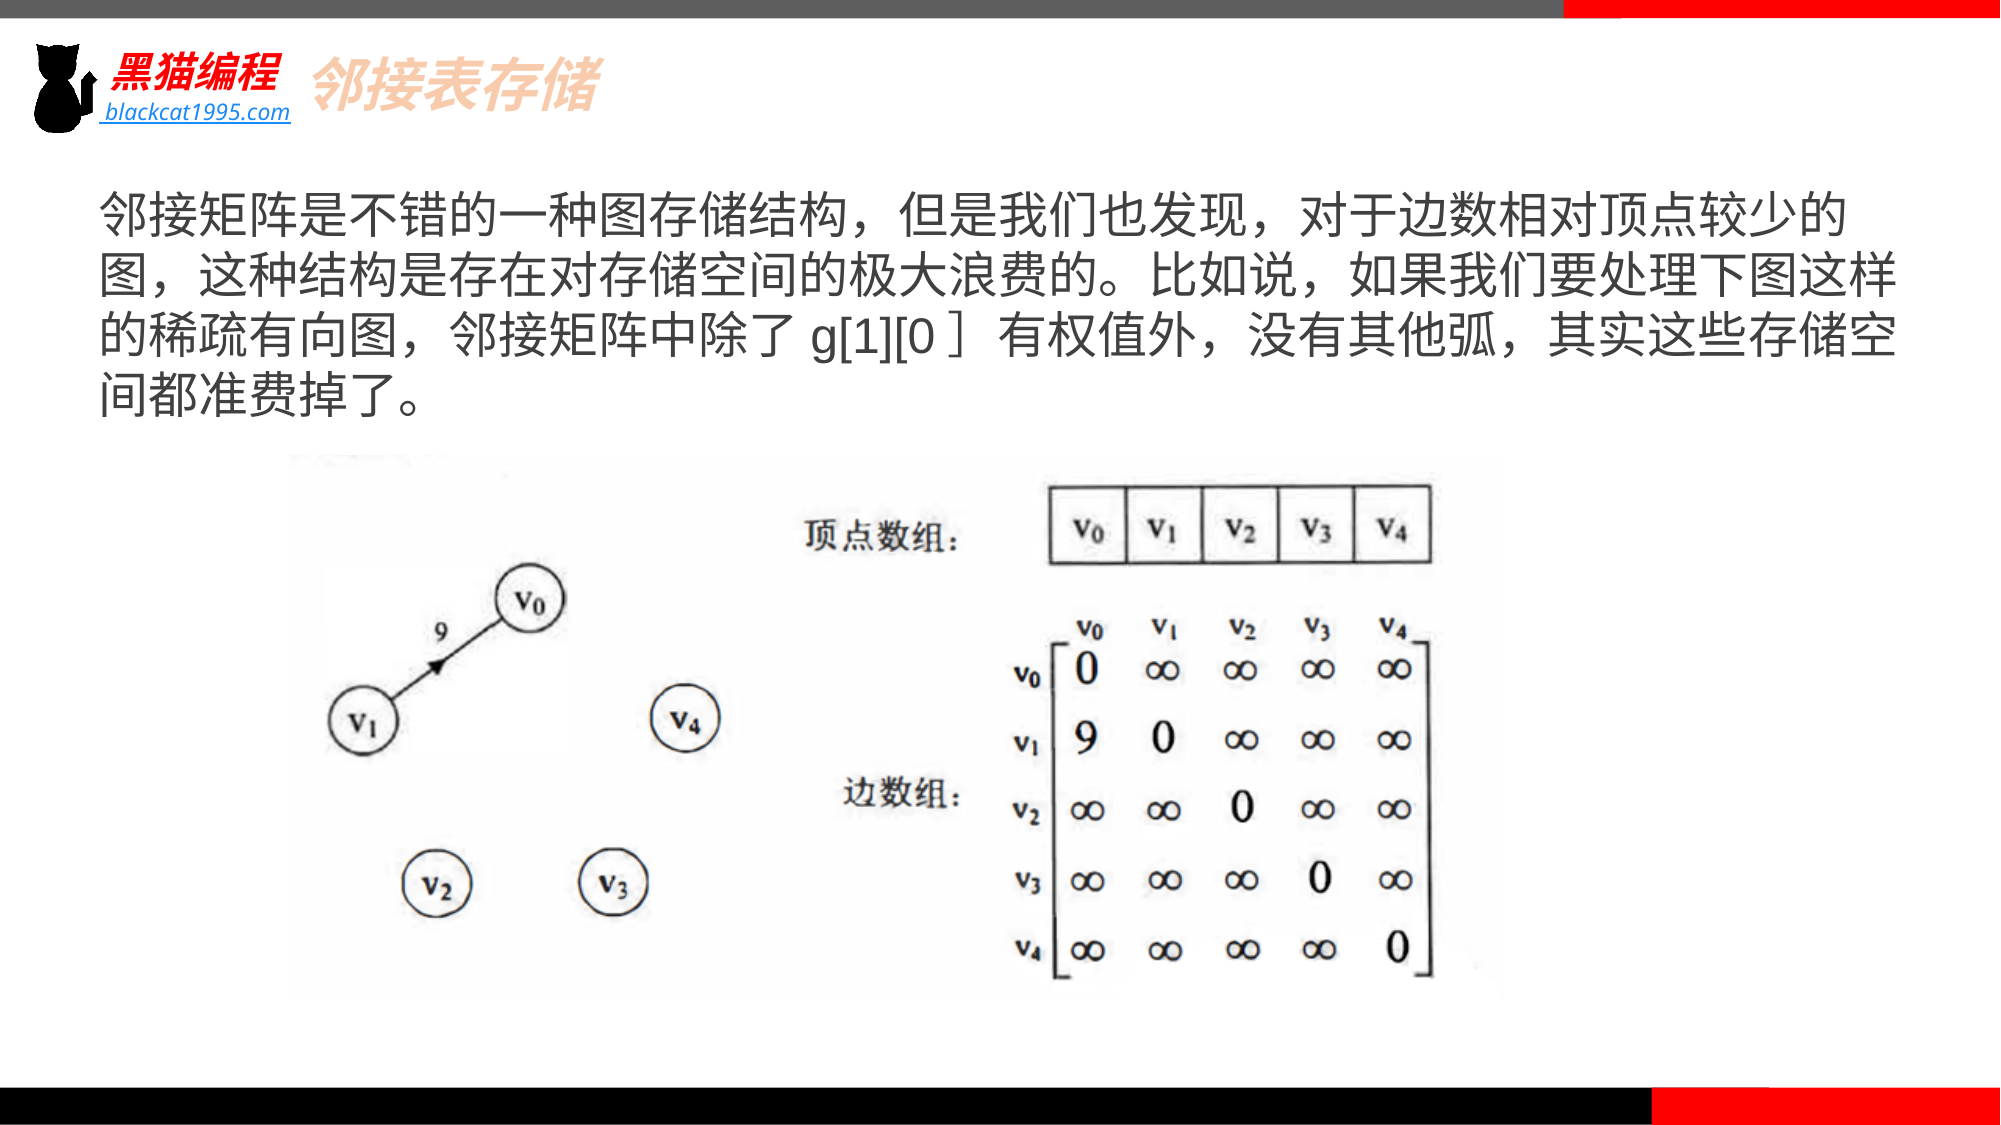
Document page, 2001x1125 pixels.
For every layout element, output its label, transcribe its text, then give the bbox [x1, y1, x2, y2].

text_box 邻接表存储 [288, 48, 979, 190]
picture [288, 455, 1504, 1001]
picture [21, 44, 110, 133]
subtitle 邻接矩阵是不错的一种图存储结构，但是我们也发现，对于边数相对顶点较少的 图，这种结构是存在对存储空间的极大浪费的。比如说，如果我们要处理下图这样的稀疏有向图，邻接矩阵中除了g[1][0］有权值外，没有其他弧，其实这些存储空间都准费掉了。 [83, 176, 1917, 1024]
